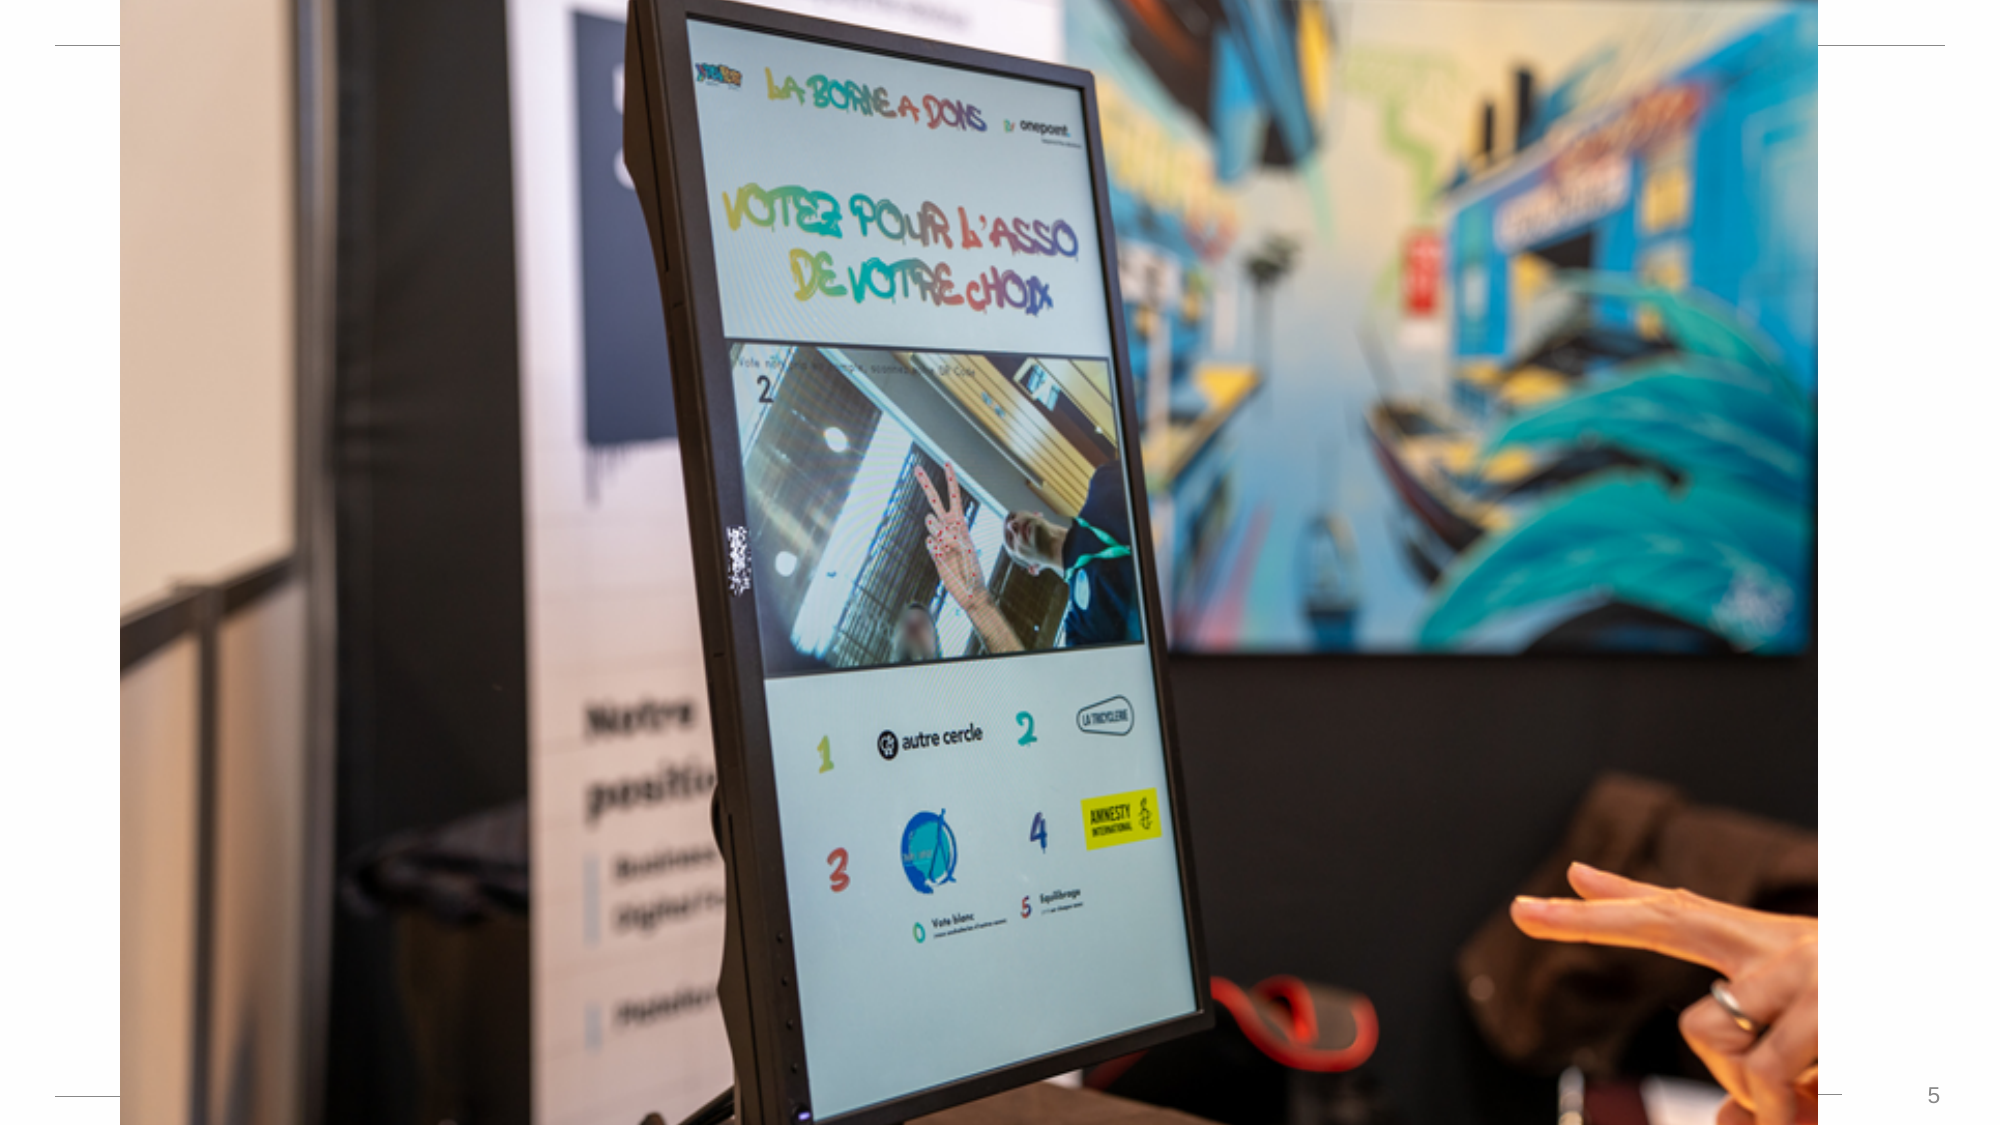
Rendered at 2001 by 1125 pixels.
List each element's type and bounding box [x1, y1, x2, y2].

picture [120, 0, 1818, 1125]
